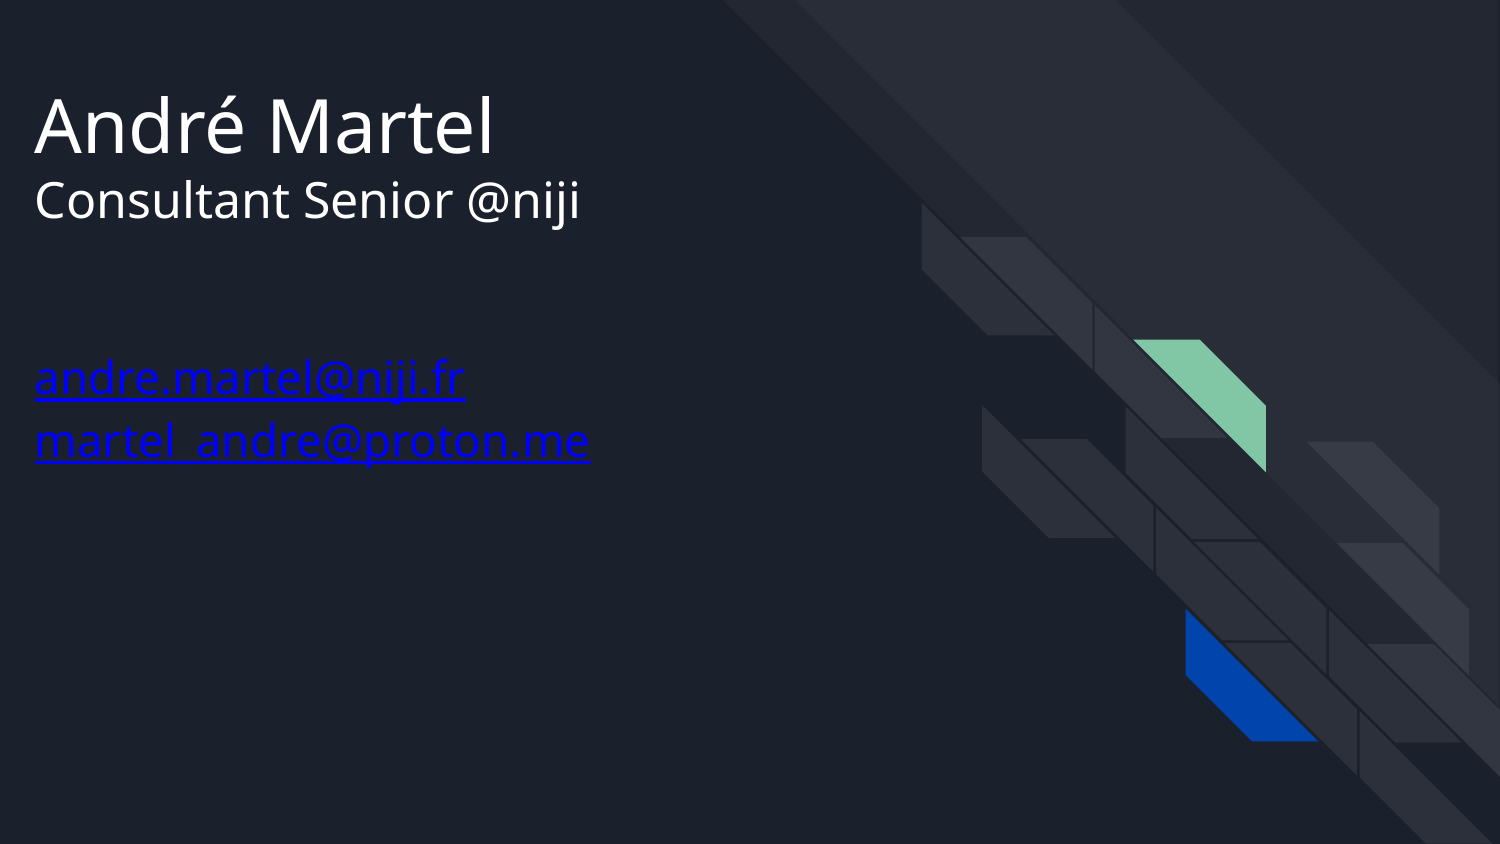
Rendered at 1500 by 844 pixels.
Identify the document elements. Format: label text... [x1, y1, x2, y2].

title André Martel Consultant Senior @niji andre.martel@niji.fr martel_andre@proton.me [19, 63, 830, 725]
